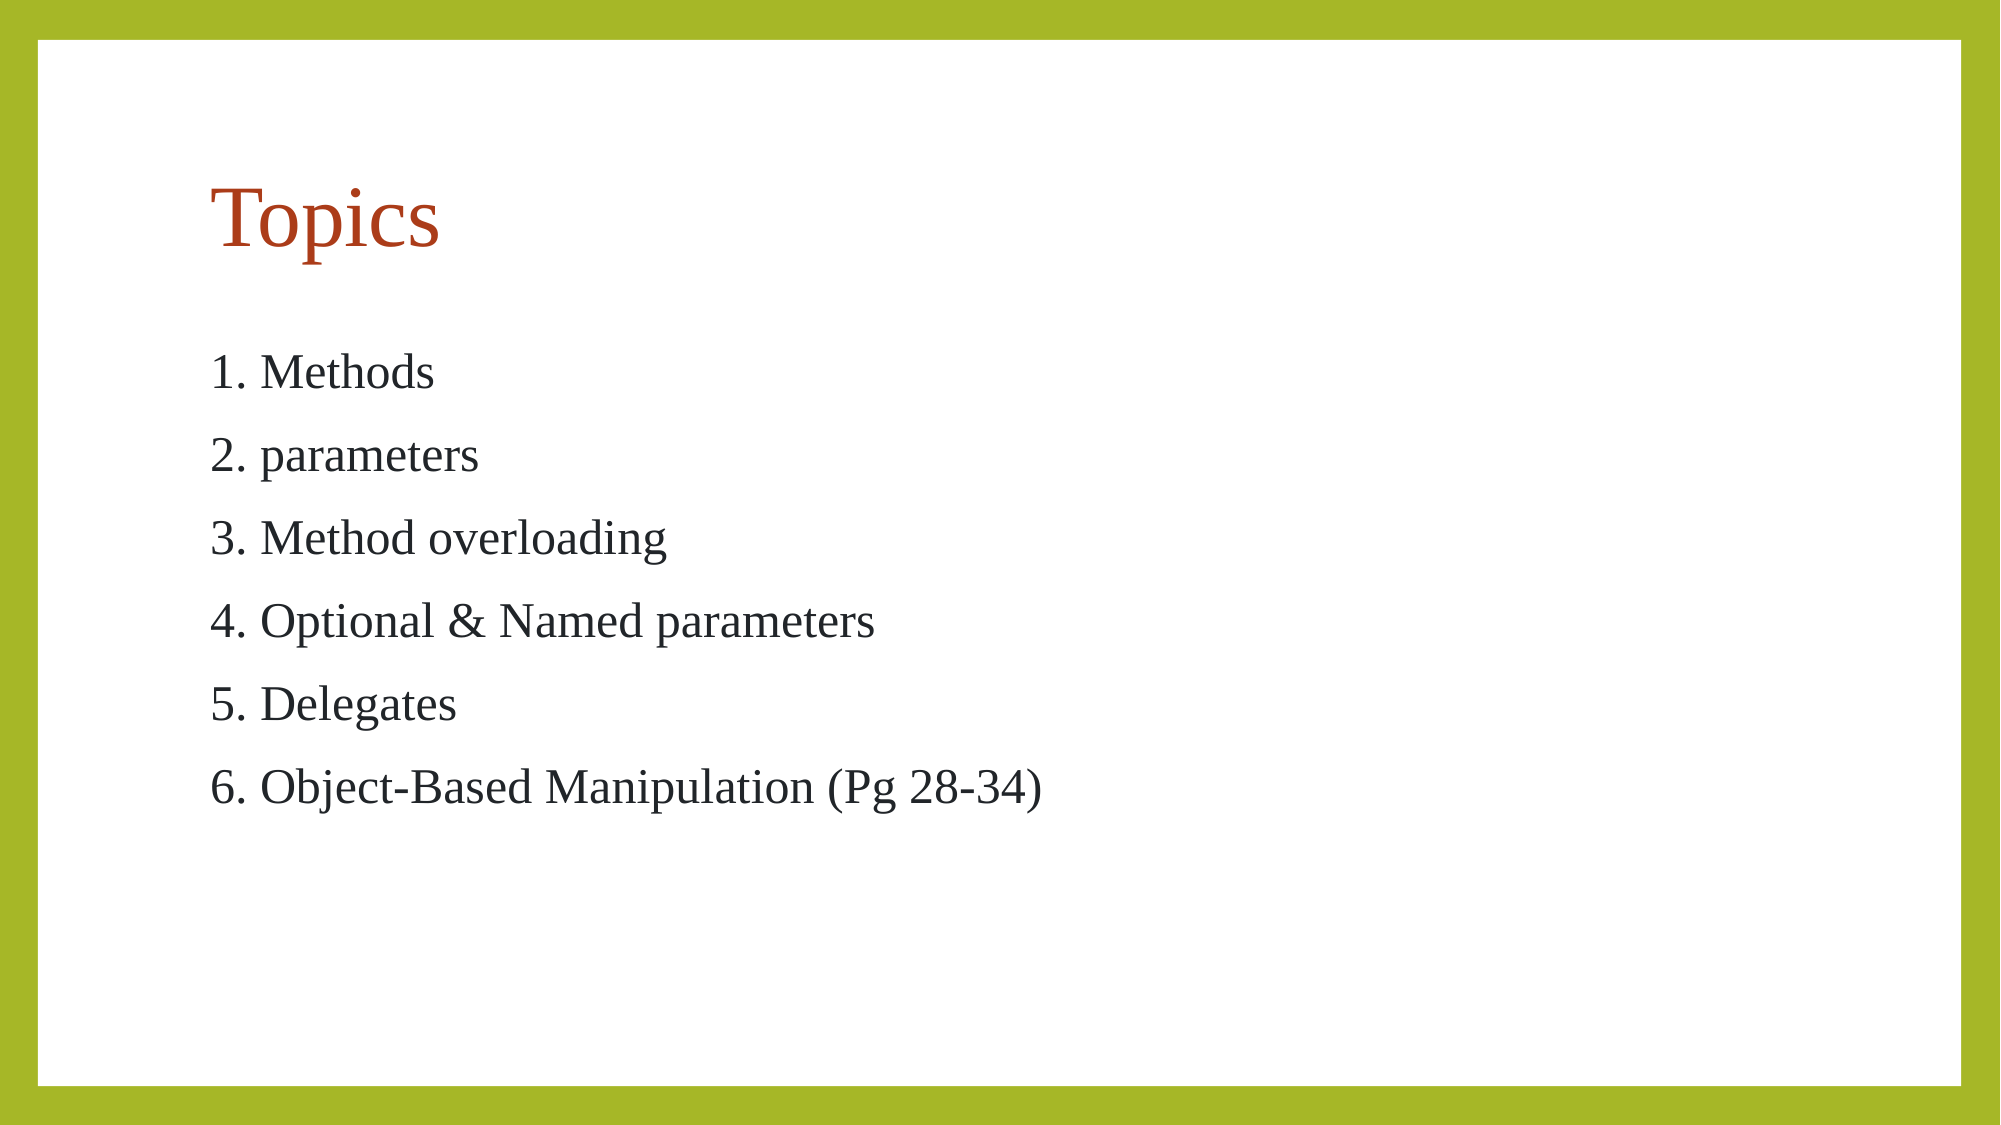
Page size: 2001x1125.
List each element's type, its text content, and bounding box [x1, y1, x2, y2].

title Topics [187, 99, 1808, 323]
list 1. Methods 2. parameters 3. Method overloading 4. Optional & Named parameters 5. Delegates 6. Object-Based Manipulation (Pg 28-34) [187, 337, 1808, 1000]
